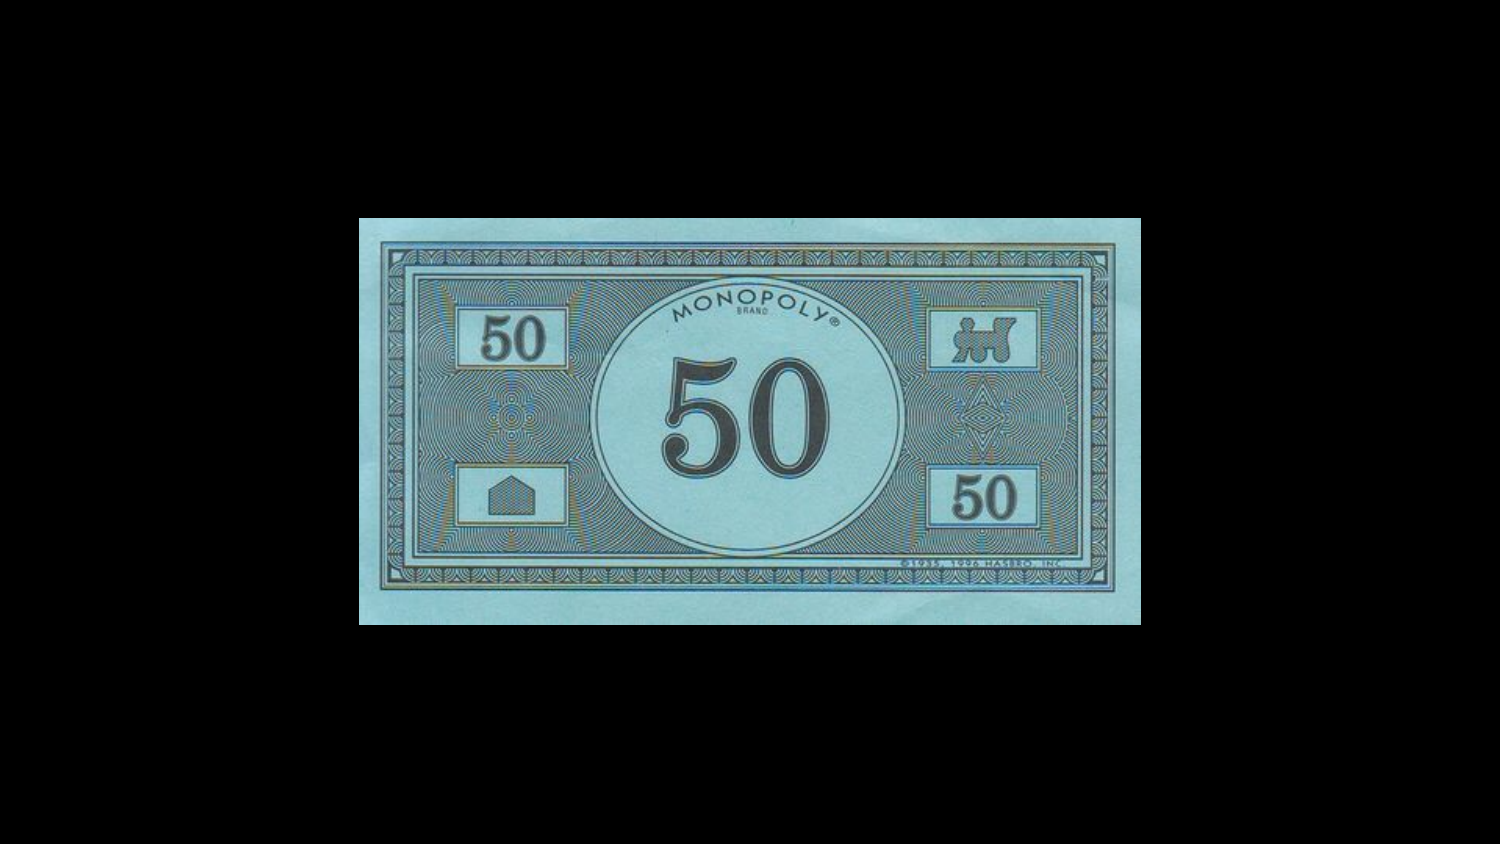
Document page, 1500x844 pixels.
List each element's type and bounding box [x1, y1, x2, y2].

picture [359, 218, 1141, 626]
